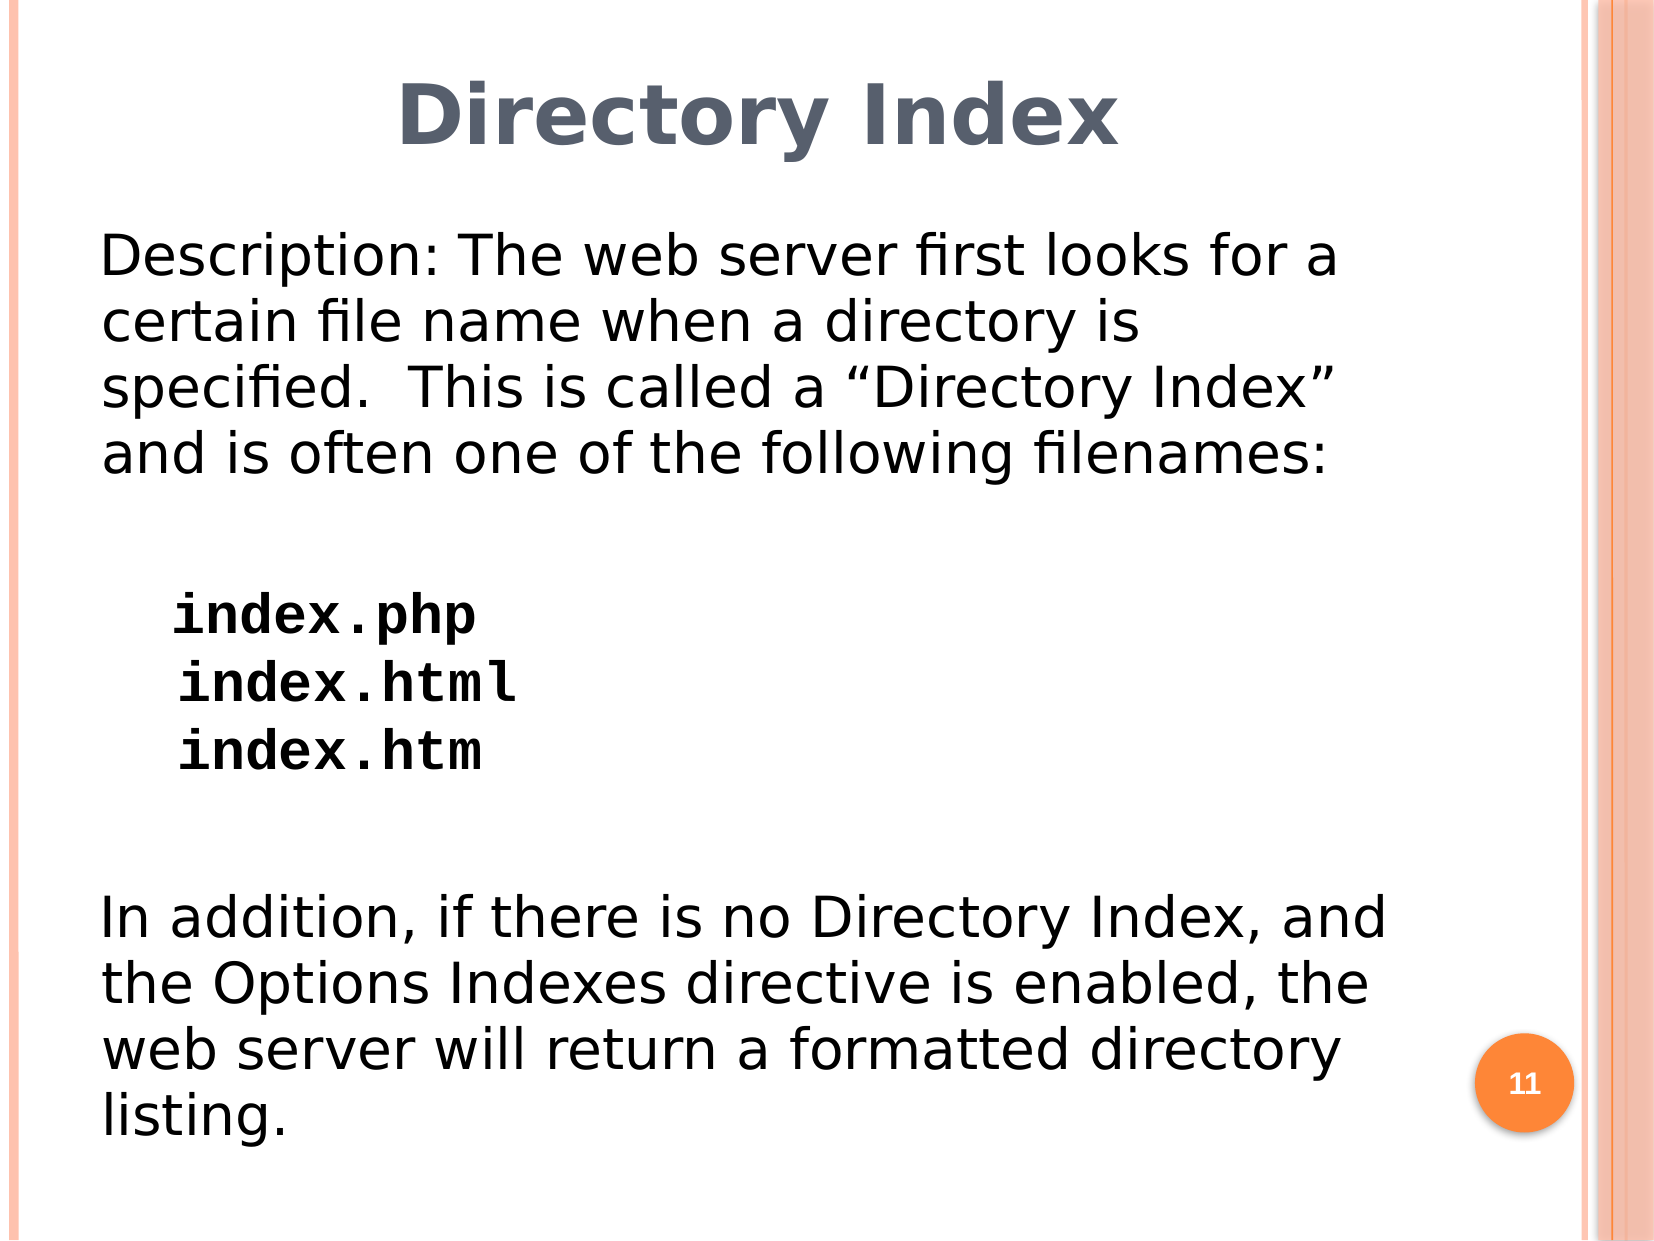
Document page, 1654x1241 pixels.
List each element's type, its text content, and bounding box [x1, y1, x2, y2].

slide_number 11 [1470, 1037, 1581, 1131]
list Description: The web server first looks for a certain file name when a directory is specified. This is called a “Directory Index” and is often one of the following filenames: index.php index.html index.htm In addition, if there is no Directory Index, and the Options Indexes directive is enabled, the web server will return a formatted directory listing. [82, 219, 1434, 1171]
title Directory Index [82, 49, 1434, 170]
